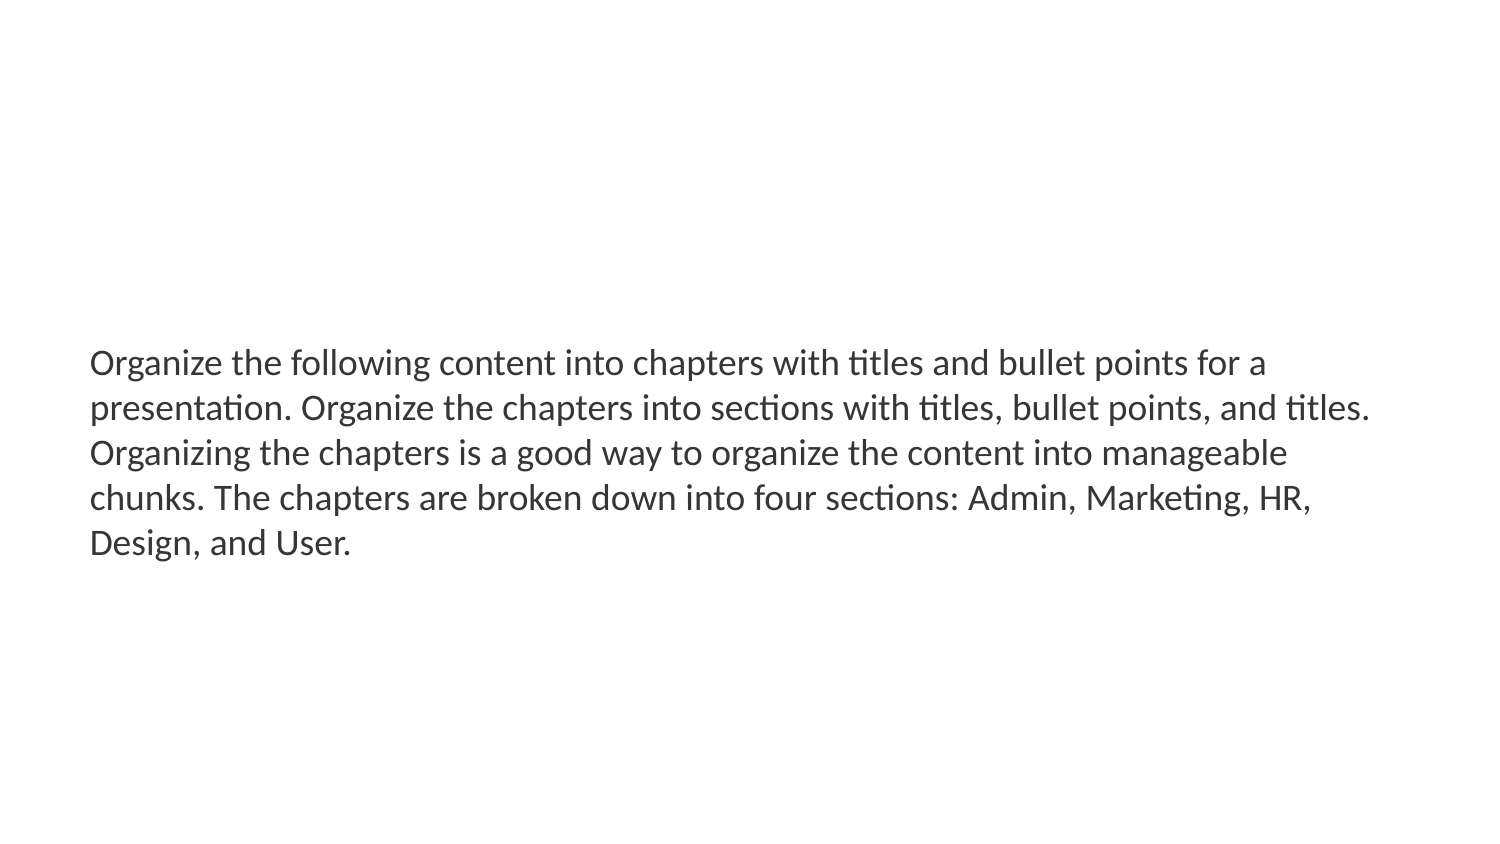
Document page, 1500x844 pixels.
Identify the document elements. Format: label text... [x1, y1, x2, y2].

text_box Organize the following content into chapters with titles and bullet points for a presentation. Organize the chapters into sections with titles, bullet points, and titles. Organizing the chapters is a good way to organize the content into manageable chunks. The chapters are broken down into four sections: Admin, Marketing, HR, Design, and User. [74, 74, 1425, 825]
